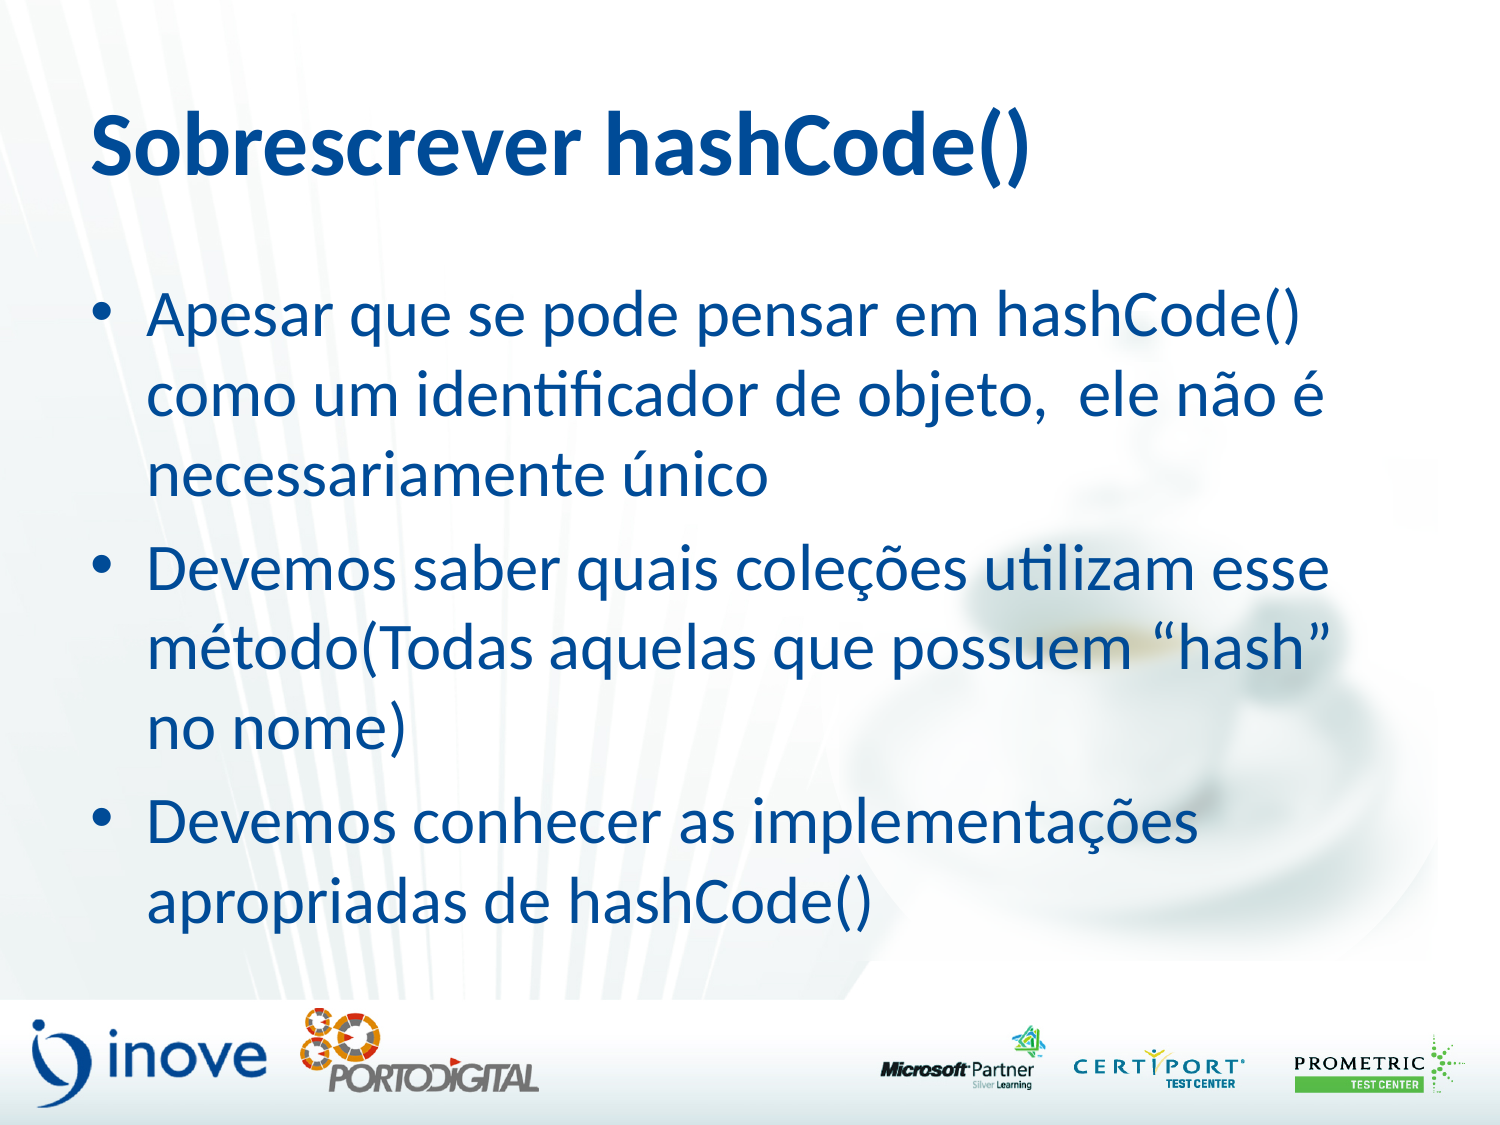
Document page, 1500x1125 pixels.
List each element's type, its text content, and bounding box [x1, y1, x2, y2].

list Apesar que se pode pensar em hashCode() como um identificador de objeto, ele não é necessariamente único Devemos saber quais coleções utilizam esse método(Todas aquelas que possuem “hash” no nome) Devemos conhecer as implementações apropriadas de hashCode() [75, 262, 1425, 1005]
title Sobrescrever hashCode() [75, 45, 1425, 233]
picture [0, 0, 1500, 1125]
